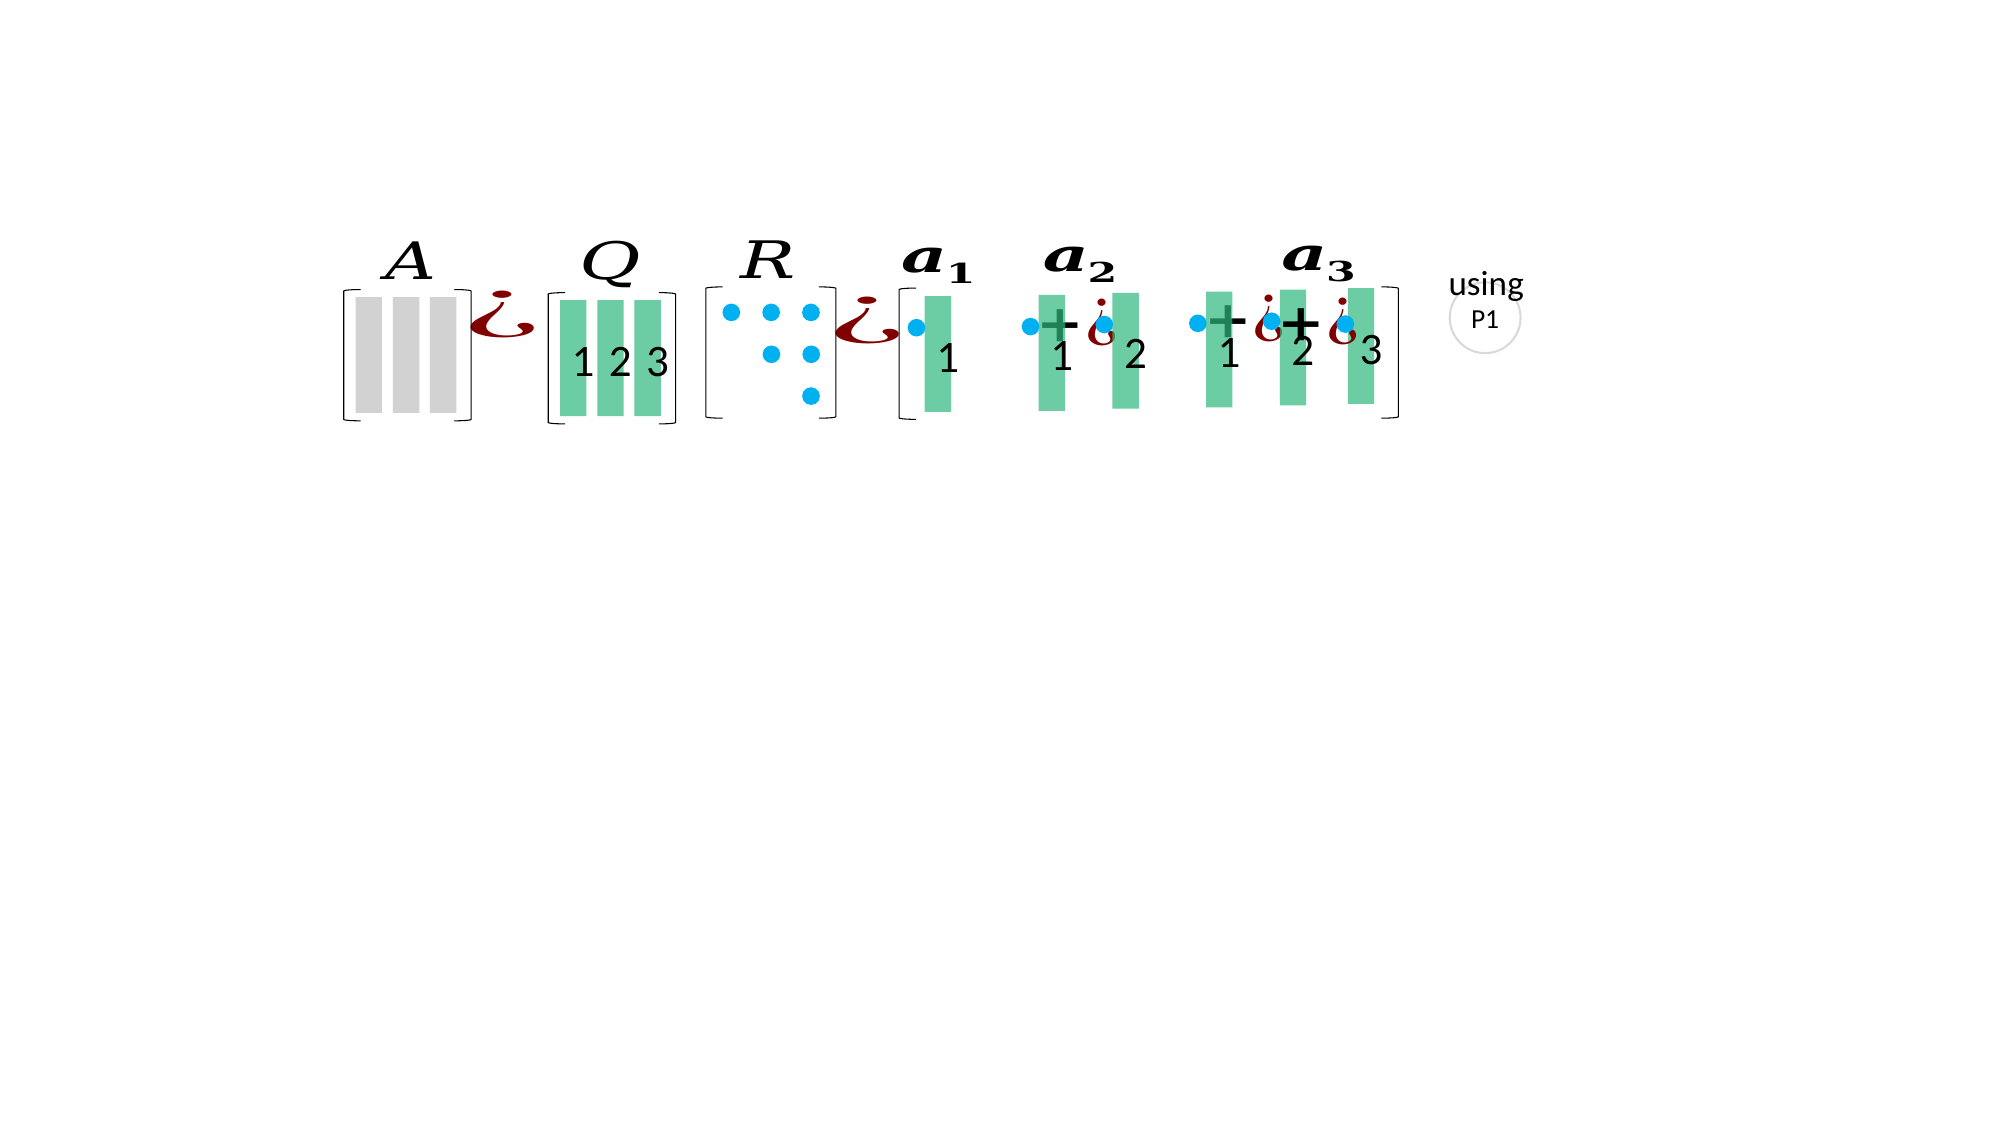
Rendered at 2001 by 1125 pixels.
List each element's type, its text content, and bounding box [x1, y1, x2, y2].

text_box using [1433, 252, 1539, 310]
text_box 1 [1038, 294, 1066, 412]
text_box 3 [1347, 287, 1375, 405]
text_box [1187, 313, 1208, 334]
text_box 1 [1205, 291, 1233, 409]
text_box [548, 292, 676, 424]
text_box [1335, 314, 1356, 335]
text_box 2 [1111, 292, 1140, 410]
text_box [343, 289, 472, 421]
text_box [898, 287, 917, 420]
text_box 2 [1279, 289, 1307, 406]
text_box [1094, 314, 1115, 335]
text_box [906, 317, 927, 338]
text_box 1 [924, 295, 952, 413]
text_box P1 [1448, 310, 1522, 355]
text_box [1381, 286, 1399, 419]
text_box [705, 286, 836, 419]
text_box [1020, 316, 1041, 337]
text_box [1261, 311, 1282, 332]
